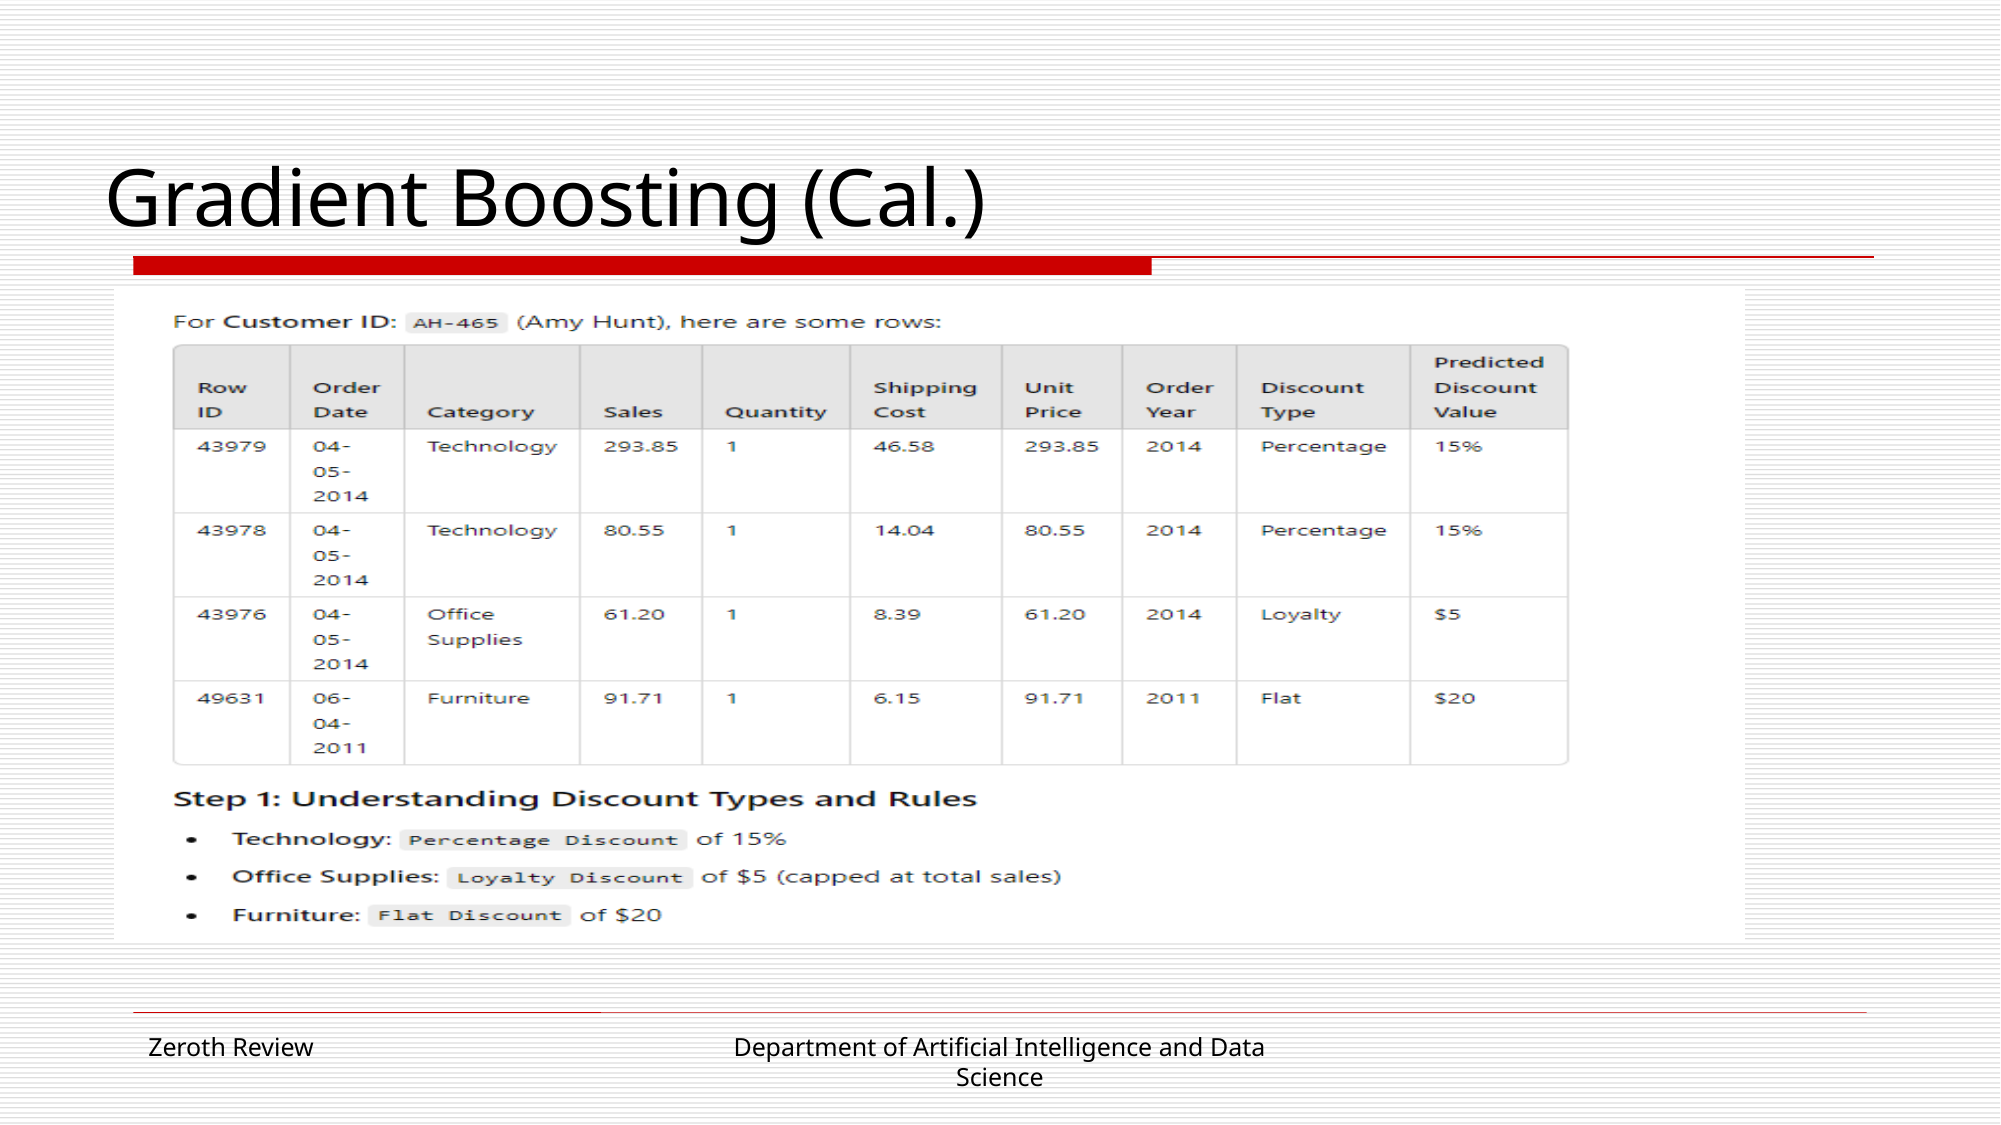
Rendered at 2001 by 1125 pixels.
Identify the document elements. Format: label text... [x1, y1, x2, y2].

footer Department of Artificial Intelligence and Data Science [683, 1024, 1317, 1103]
picture [0, 0, 2001, 1125]
title Gradient Boosting (Cal.) [89, 50, 1876, 250]
slide_number [1433, 1024, 1867, 1103]
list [114, 287, 1745, 940]
slide_number Zeroth Review [133, 1024, 567, 1103]
